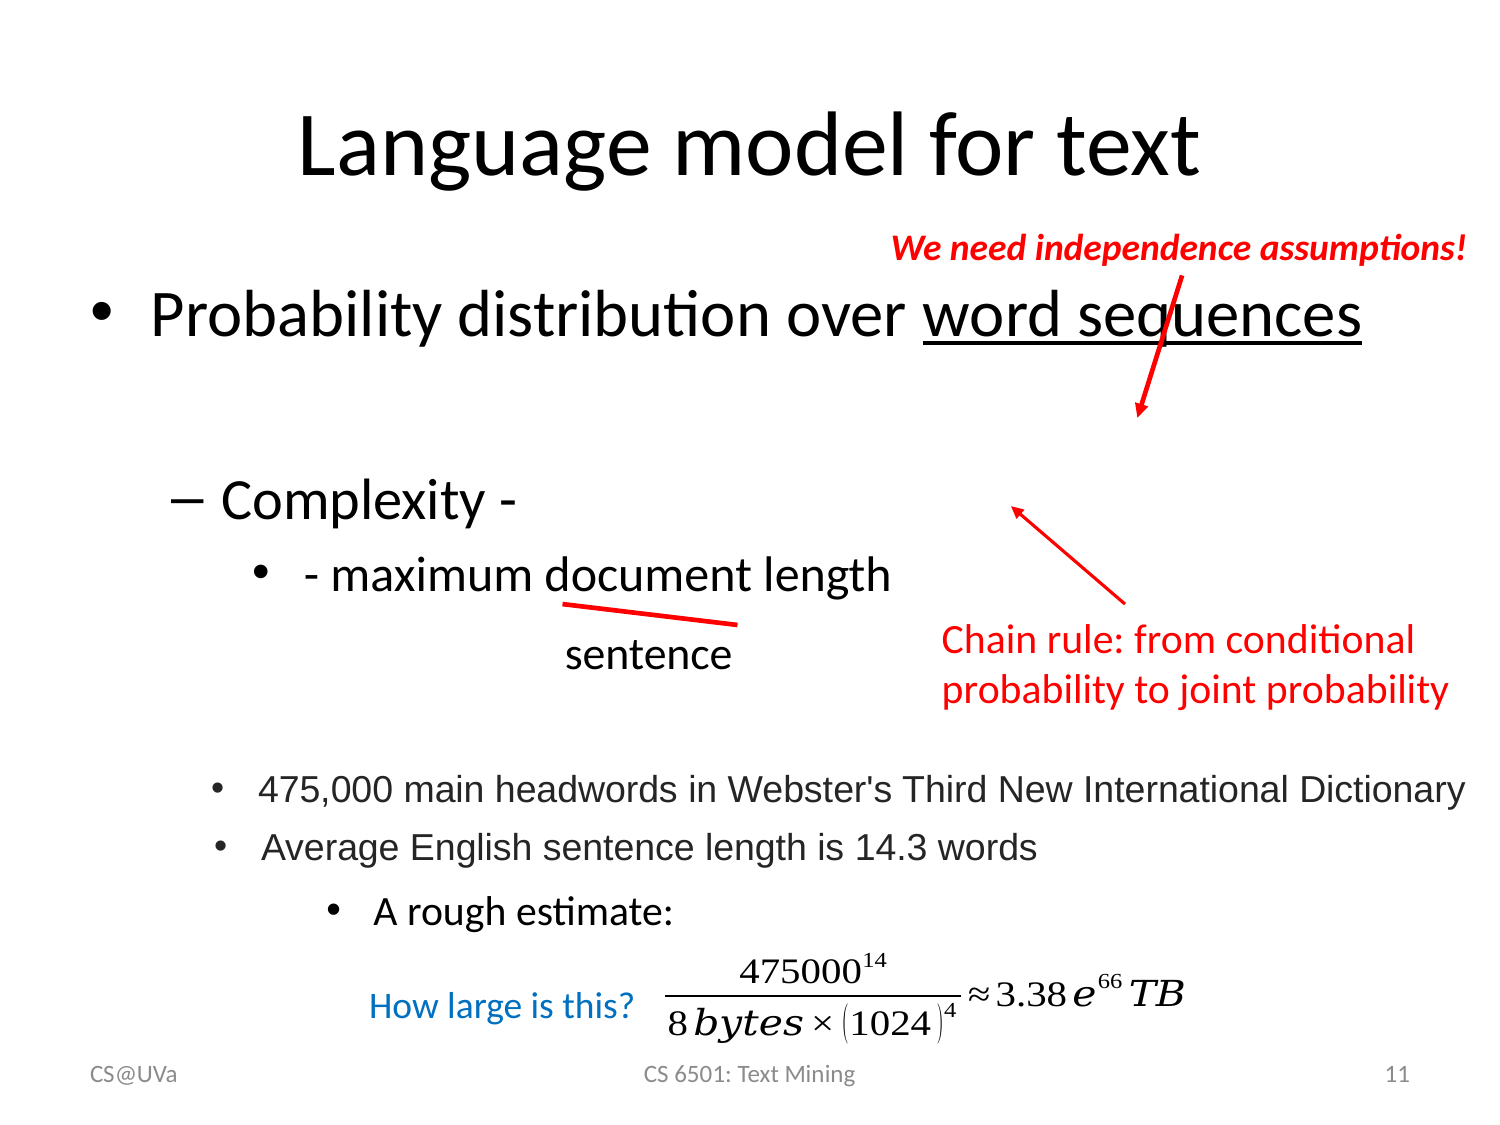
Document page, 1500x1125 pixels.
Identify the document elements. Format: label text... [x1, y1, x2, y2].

slide_number CS@UVa [75, 1042, 425, 1103]
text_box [549, 603, 802, 687]
text_box Average English sentence length is 14.3 words [199, 818, 1053, 876]
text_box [926, 506, 1500, 721]
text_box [875, 215, 1489, 418]
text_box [354, 947, 1187, 1047]
slide_number 11 [1074, 1042, 1425, 1103]
title Language model for text [75, 45, 1425, 233]
footer CS 6501: Text Mining [512, 1055, 988, 1103]
text_box 475,000 main headwords in Webster's Third New International Dictionary [196, 757, 1481, 818]
